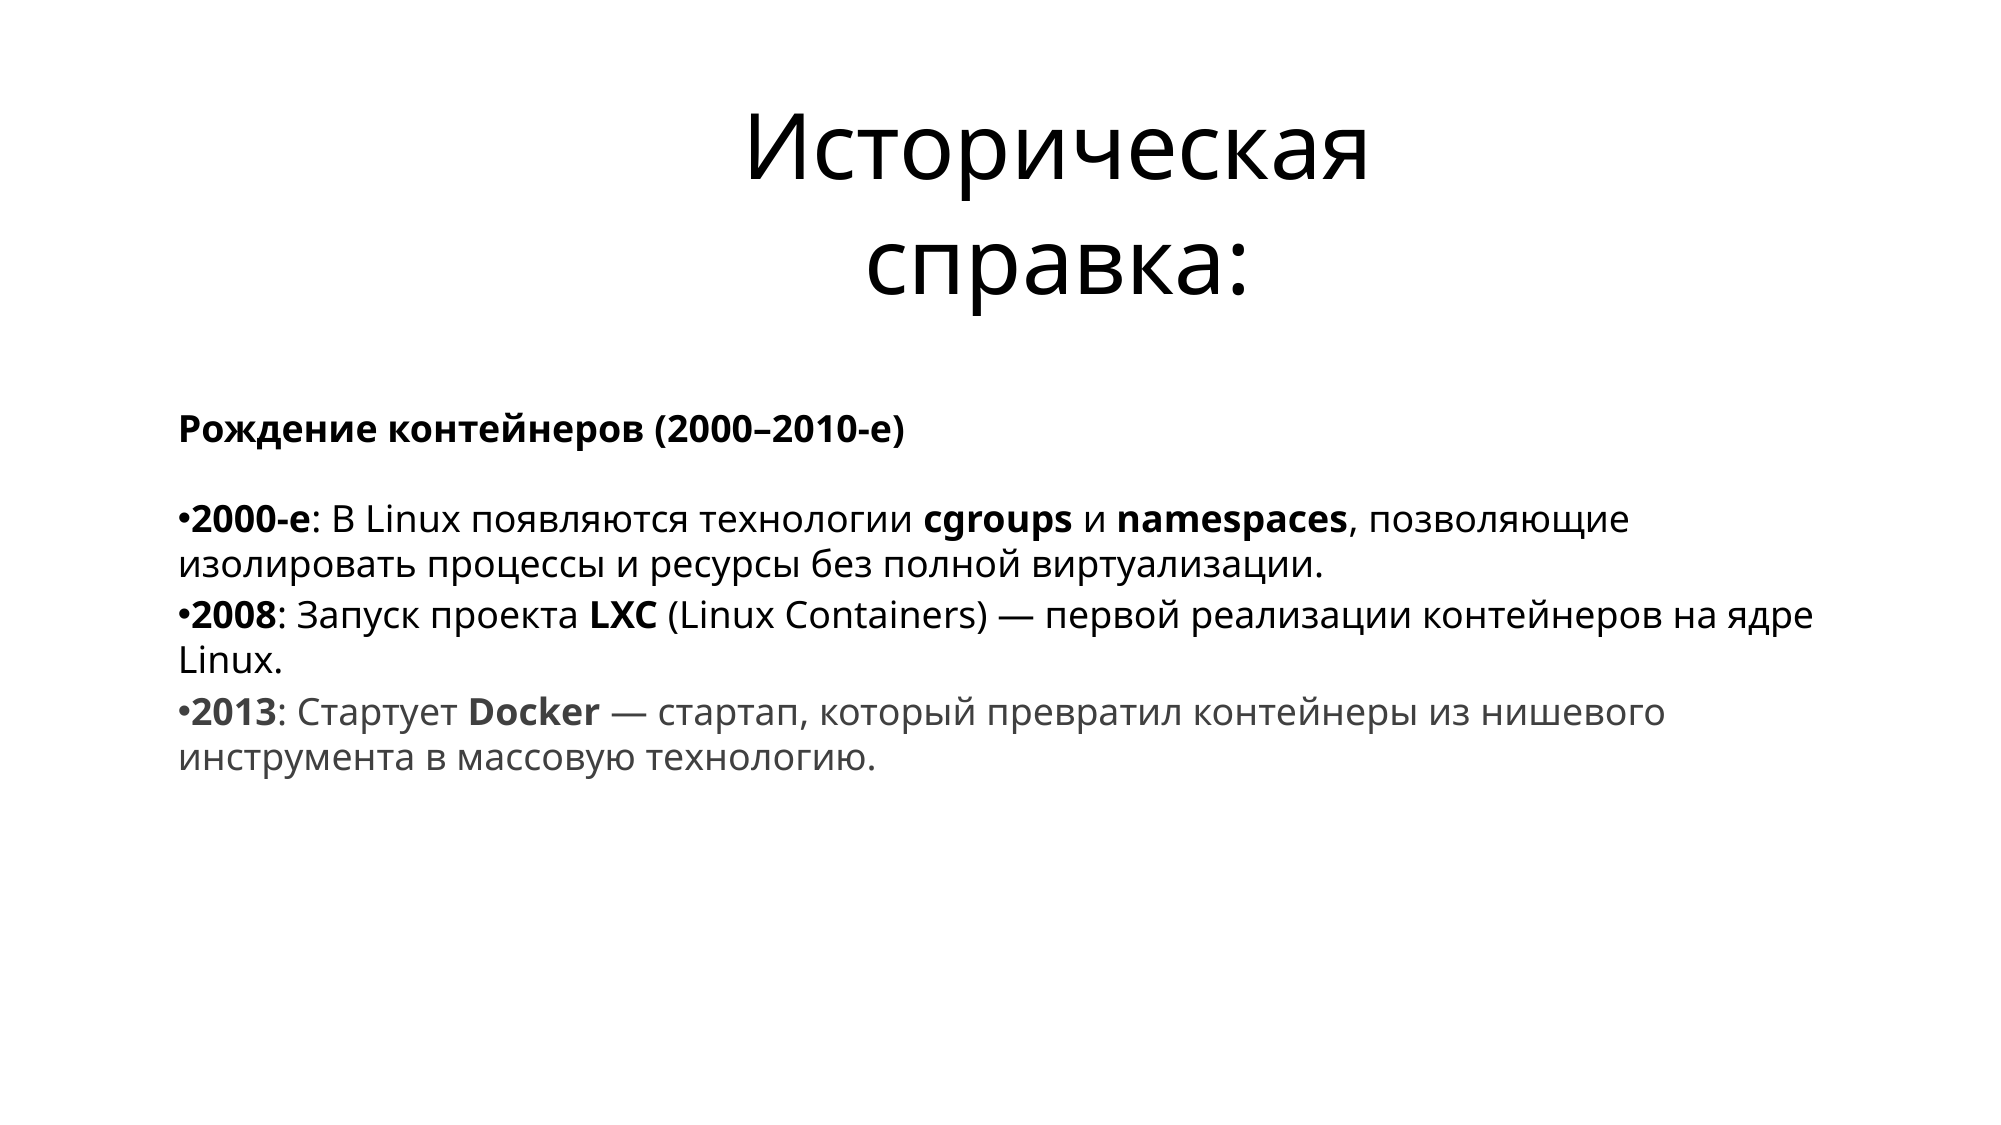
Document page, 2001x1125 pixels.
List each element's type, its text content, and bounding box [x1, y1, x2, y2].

text_box Рождение контейнеров (2000–2010-е) 2000-е: В Linux появляются технологии cgroups и namespaces, позволяющие изолировать процессы и ресурсы без полной виртуализации. 2008: Запуск проекта LXC (Linux Containers) — первой реализации контейнеров на ядре Linux. 2013: Стартует Docker — стартап, который превратил контейнеры из нишевого инструмента в массовую технологию. [163, 397, 1837, 831]
text_box Историческая справка: [544, 83, 1572, 203]
